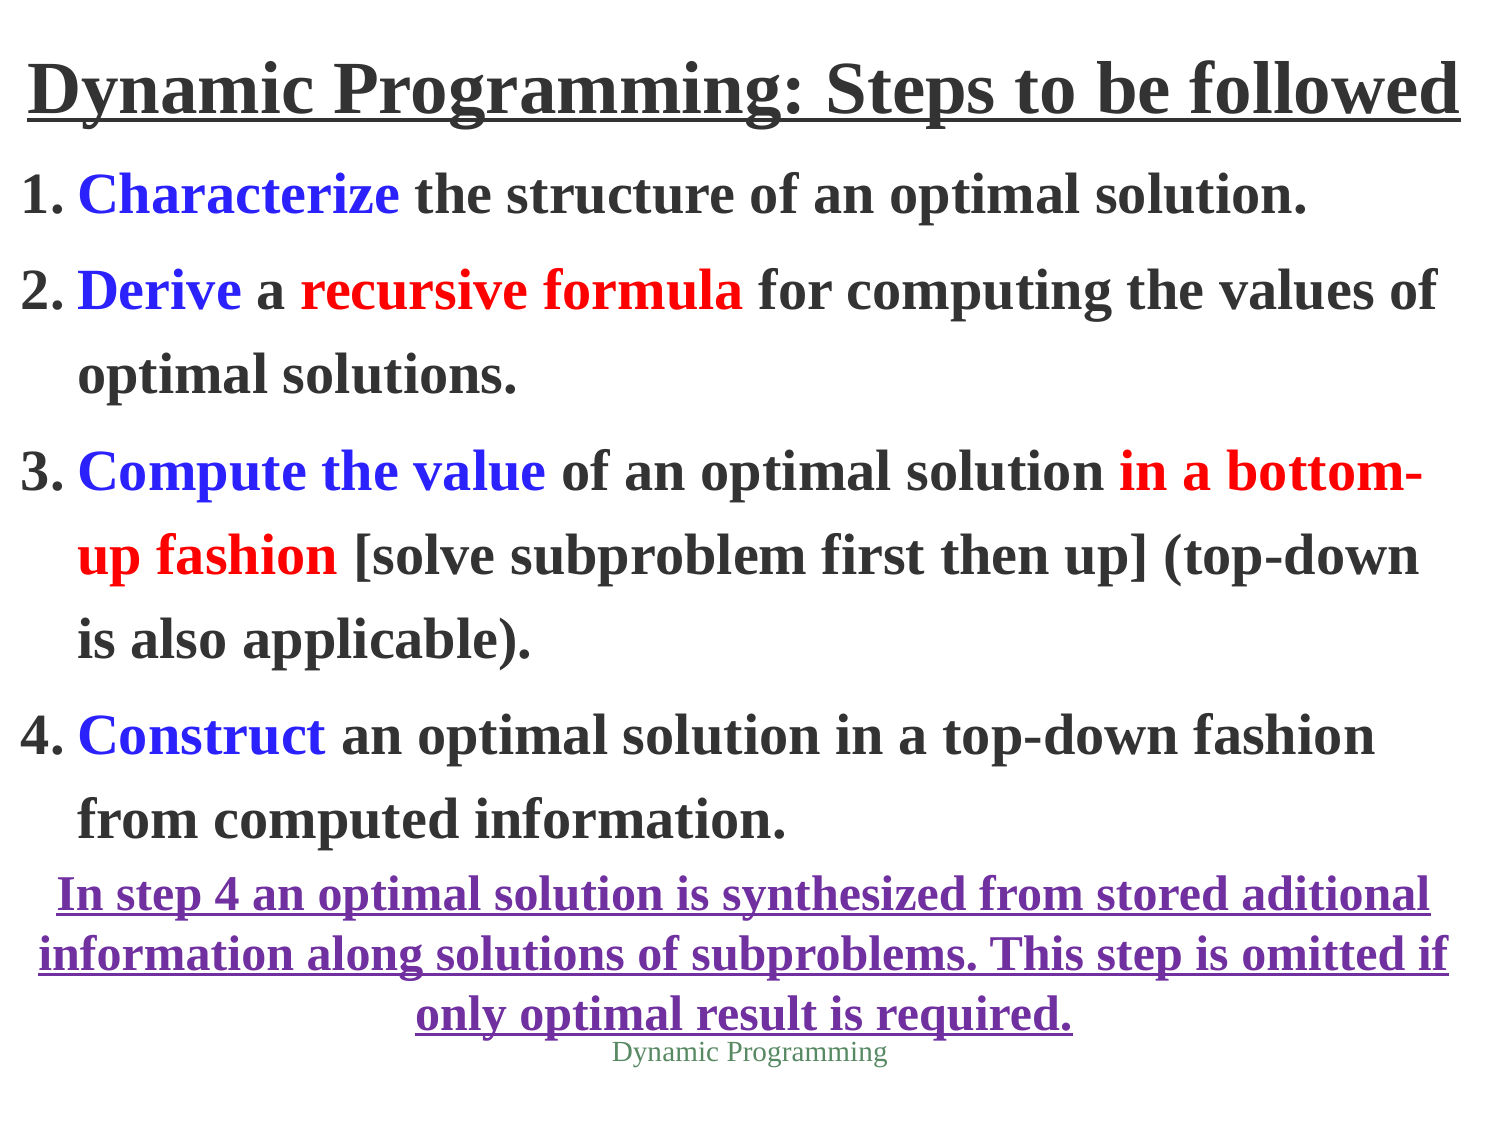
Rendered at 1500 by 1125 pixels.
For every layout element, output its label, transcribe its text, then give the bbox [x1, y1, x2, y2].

footer Dynamic Programming [512, 1025, 988, 1100]
list Dynamic Programming: Steps to be followed Characterize the structure of an optimal solution. Derive a recursive formula for computing the values of optimal solutions. Compute the value of an optimal solution in a bottom-up fashion [solve subproblem first then up] (top-down is also applicable). Construct an optimal solution in a top-down fashion from computed information. In step 4 an optimal solution is synthesized from stored aditional information along solutions of subproblems. This step is omitted if only optimal result is required. [5, 30, 1483, 1083]
